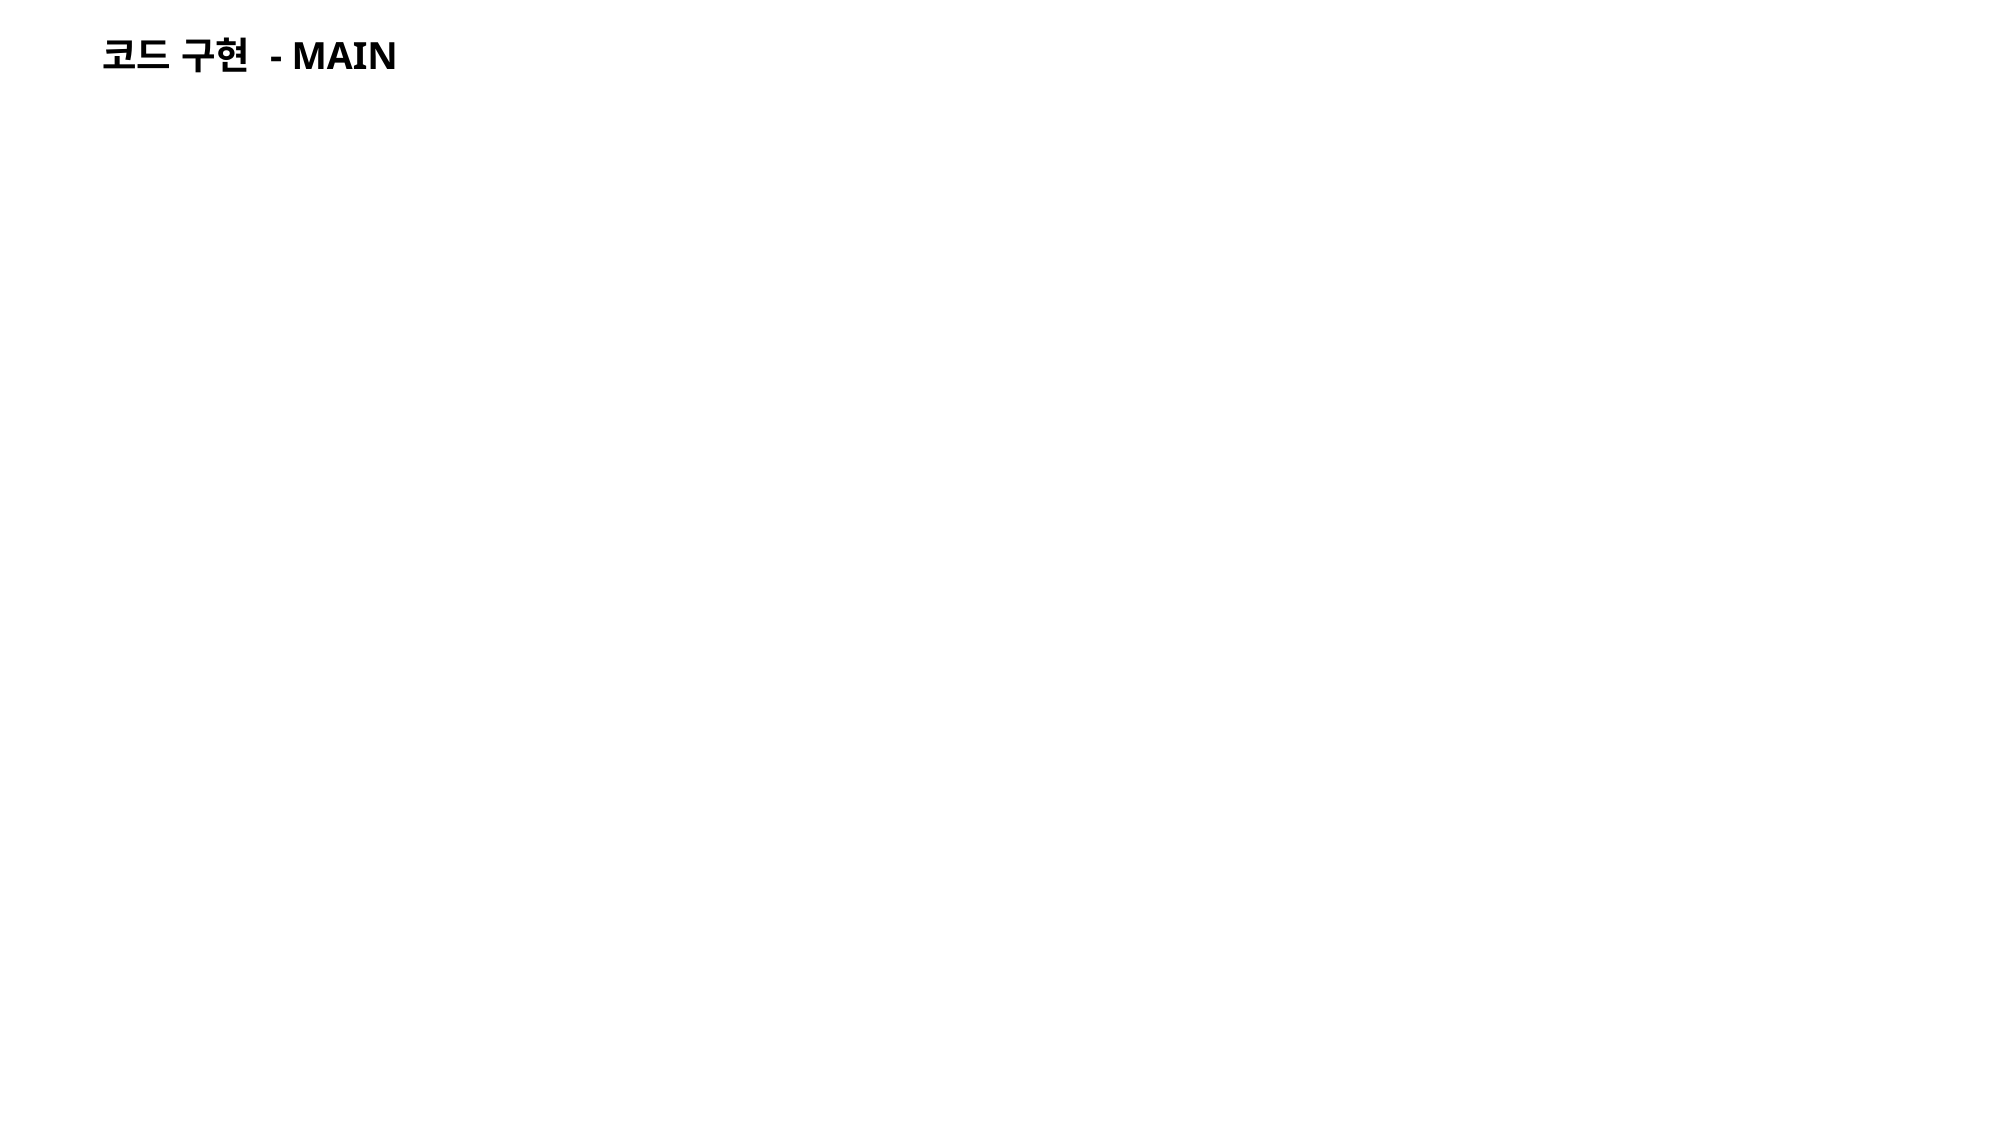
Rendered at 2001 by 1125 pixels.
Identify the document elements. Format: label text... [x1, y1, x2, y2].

text_box 코드 구현 - MAIN [87, 24, 480, 85]
